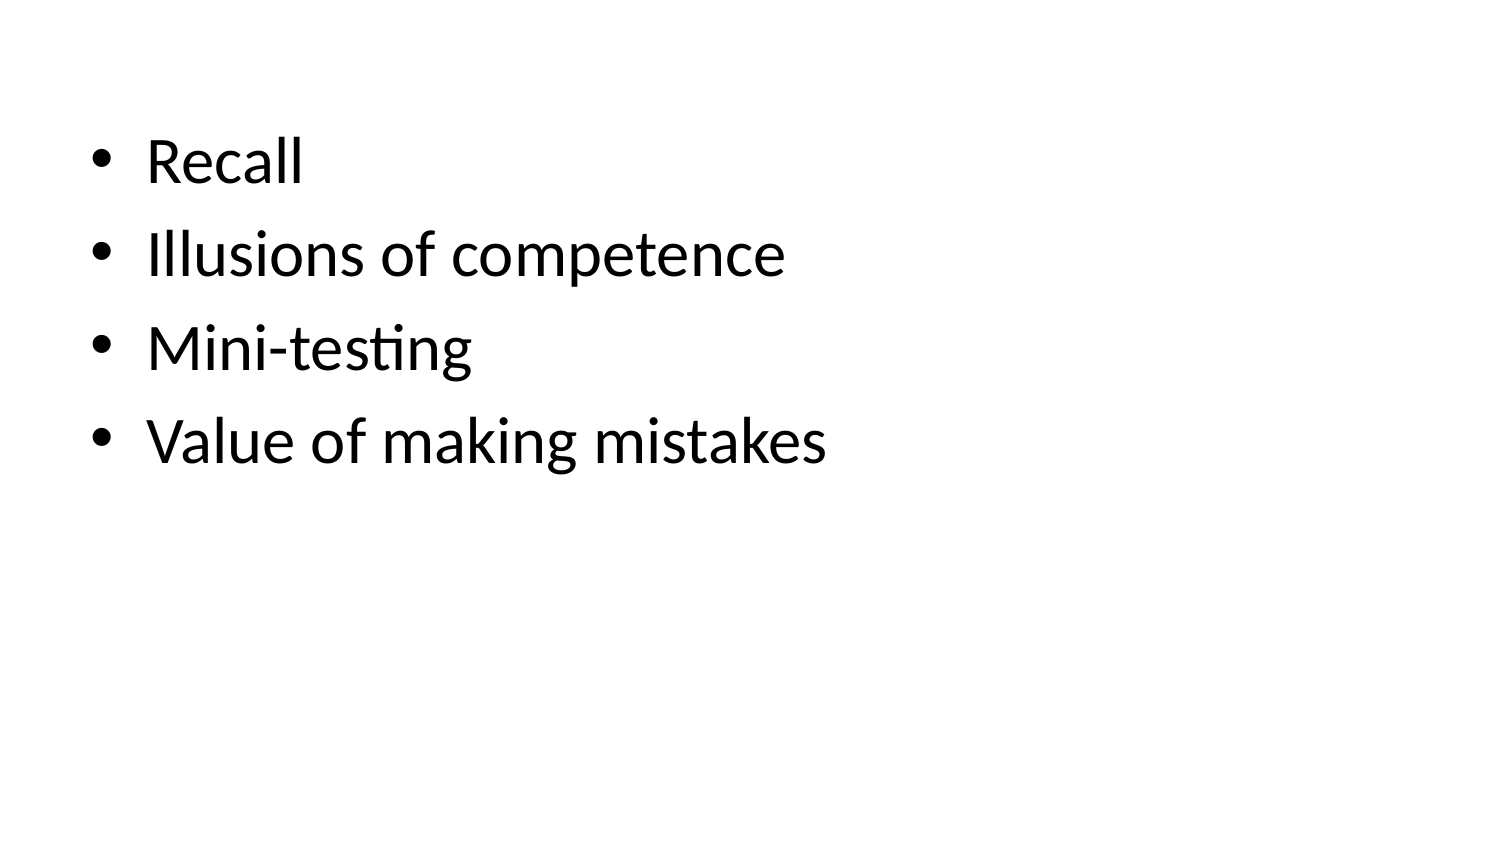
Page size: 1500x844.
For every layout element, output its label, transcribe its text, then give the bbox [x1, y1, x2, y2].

list Recall Illusions of competence Mini-testing Value of making mistakes [75, 109, 1425, 667]
